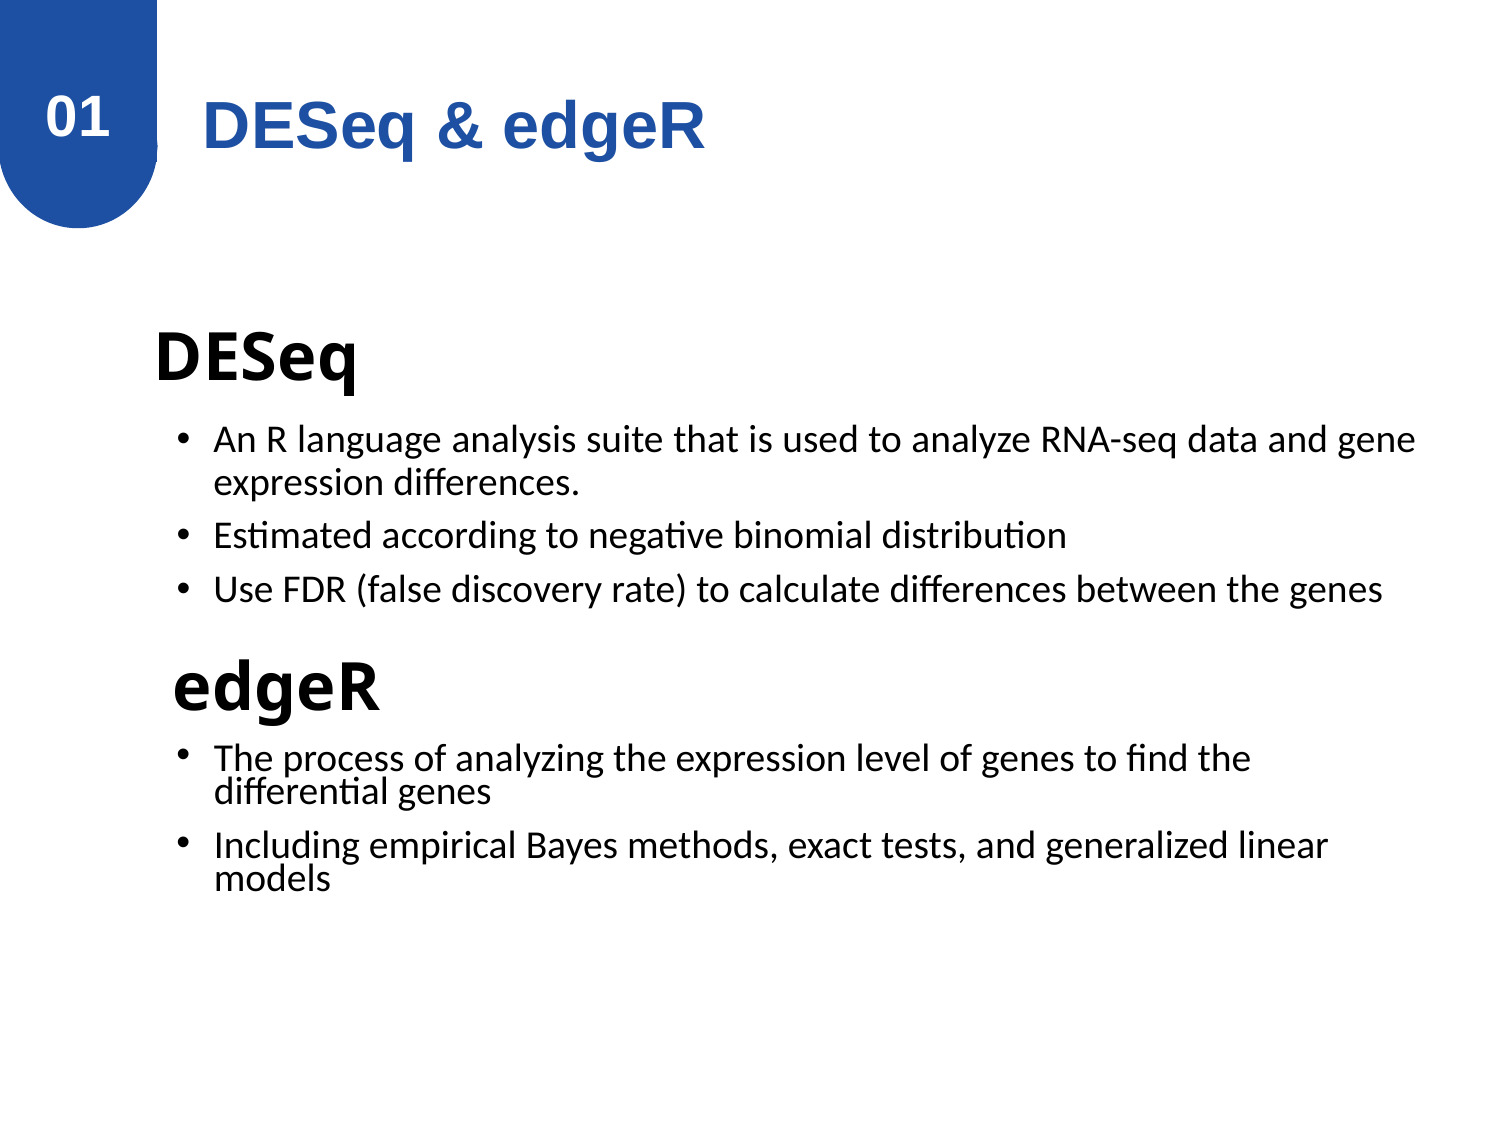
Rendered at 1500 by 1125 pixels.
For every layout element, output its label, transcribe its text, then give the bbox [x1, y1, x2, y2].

text_box 01 [0, 0, 159, 230]
text_box The process of analyzing the expression level of genes to find the differential genes Including empirical Bayes methods, exact tests, and generalized linear models [161, 737, 1433, 906]
text_box DESeq & edgeR [123, 73, 786, 169]
list An R language analysis suite that is used to analyze RNA-seq data and gene expression differences. Estimated according to negative binomial distribution Use FDR (false discovery rate) to calculate differences between the genes [161, 411, 1433, 625]
text_box edgeR [161, 629, 1500, 749]
title DESeq [138, 250, 1433, 468]
